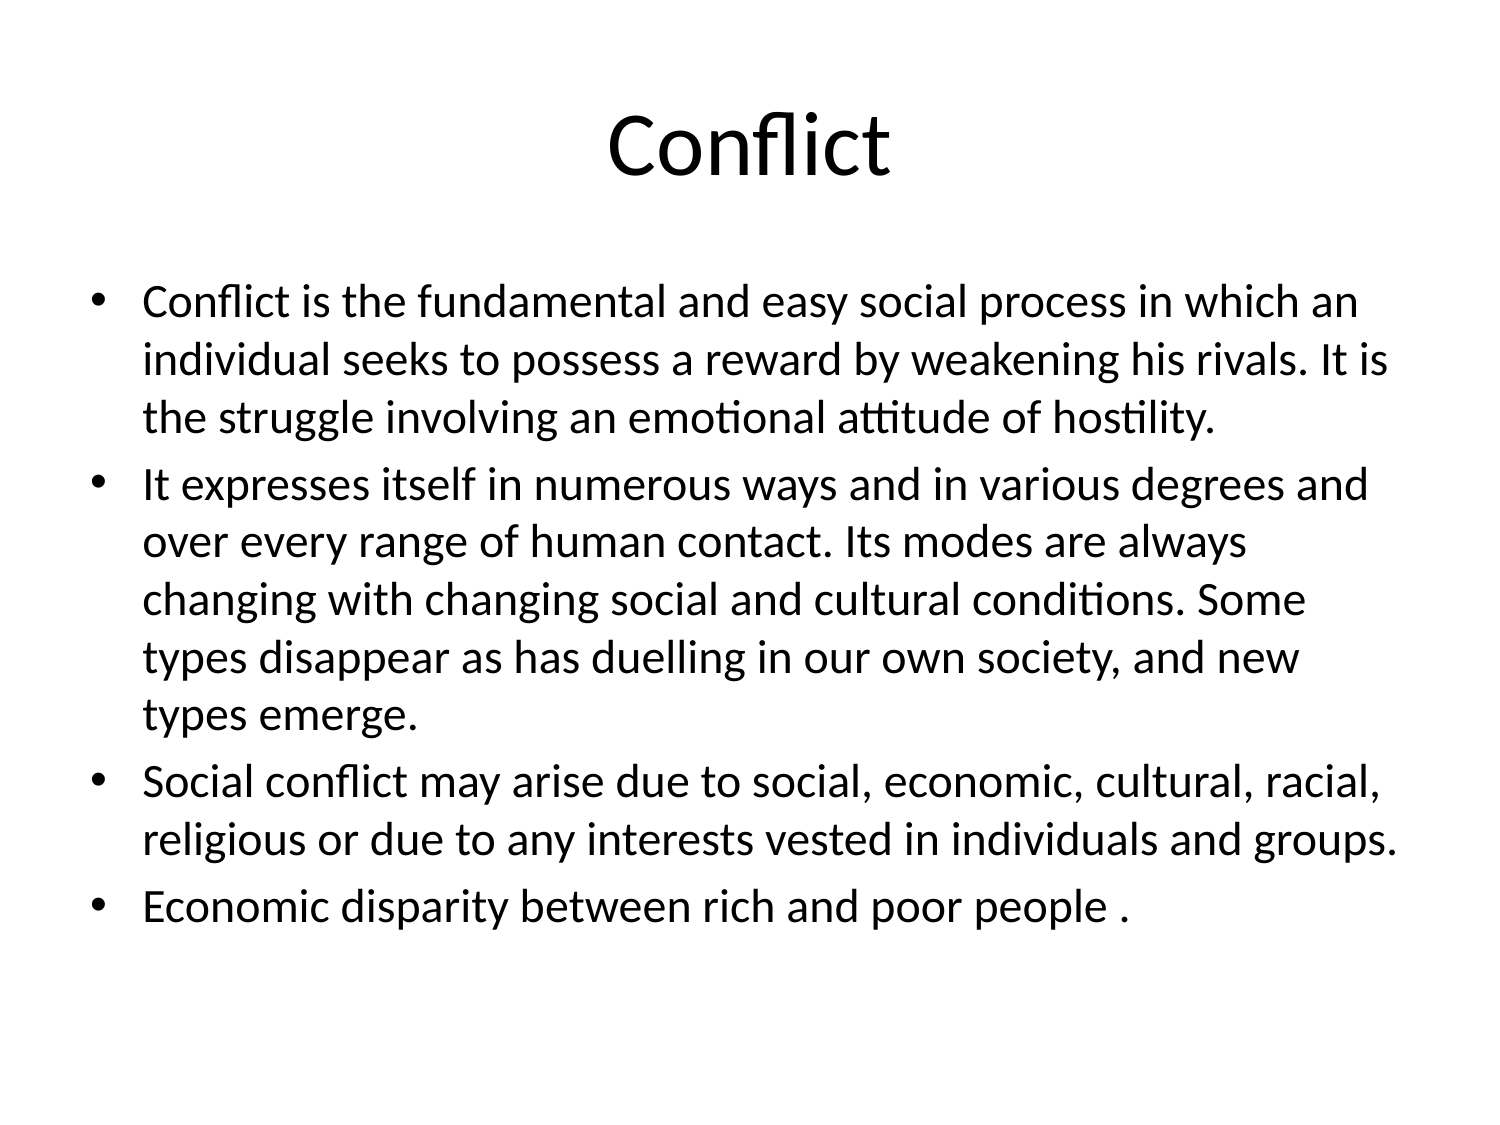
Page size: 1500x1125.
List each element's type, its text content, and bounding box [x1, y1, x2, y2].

title Conflict [75, 45, 1425, 233]
list Conflict is the fundamental and easy social process in which an individual seeks to possess a reward by weakening his rivals. It is the struggle involving an emotional attitude of hostility. It expresses itself in numerous ways and in various degrees and over every range of human contact. Its modes are always changing with changing social and cultural conditions. Some types disappear as has duelling in our own society, and new types emerge. Social conflict may arise due to social, economic, cultural, racial, religious or due to any interests vested in individuals and groups. Economic disparity between rich and poor people . [75, 262, 1425, 1005]
